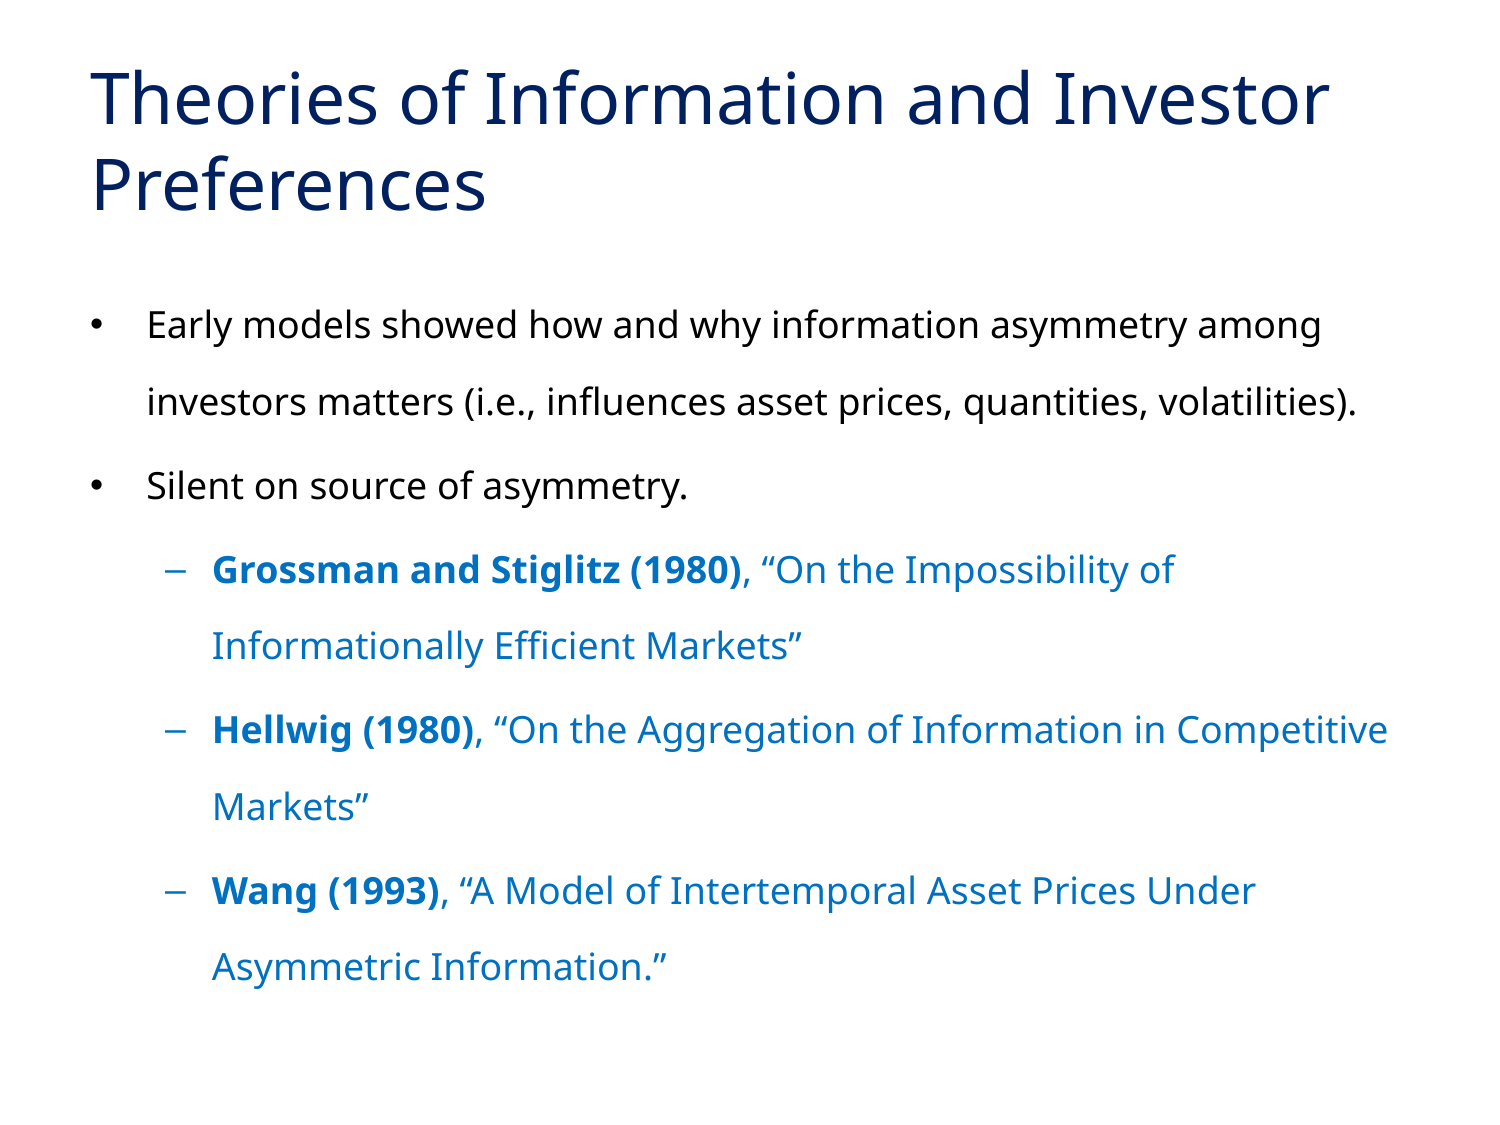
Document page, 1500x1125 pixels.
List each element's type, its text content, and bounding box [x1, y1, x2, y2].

list Early models showed how and why information asymmetry among investors matters (i.e., influences asset prices, quantities, volatilities). Silent on source of asymmetry. Grossman and Stiglitz (1980), “On the Impossibility of Informationally Efficient Markets” Hellwig (1980), “On the Aggregation of Information in Competitive Markets” Wang (1993), “A Model of Intertemporal Asset Prices Under Asymmetric Information.” [75, 262, 1425, 1005]
title Theories of Information and Investor Preferences [75, 45, 1425, 233]
